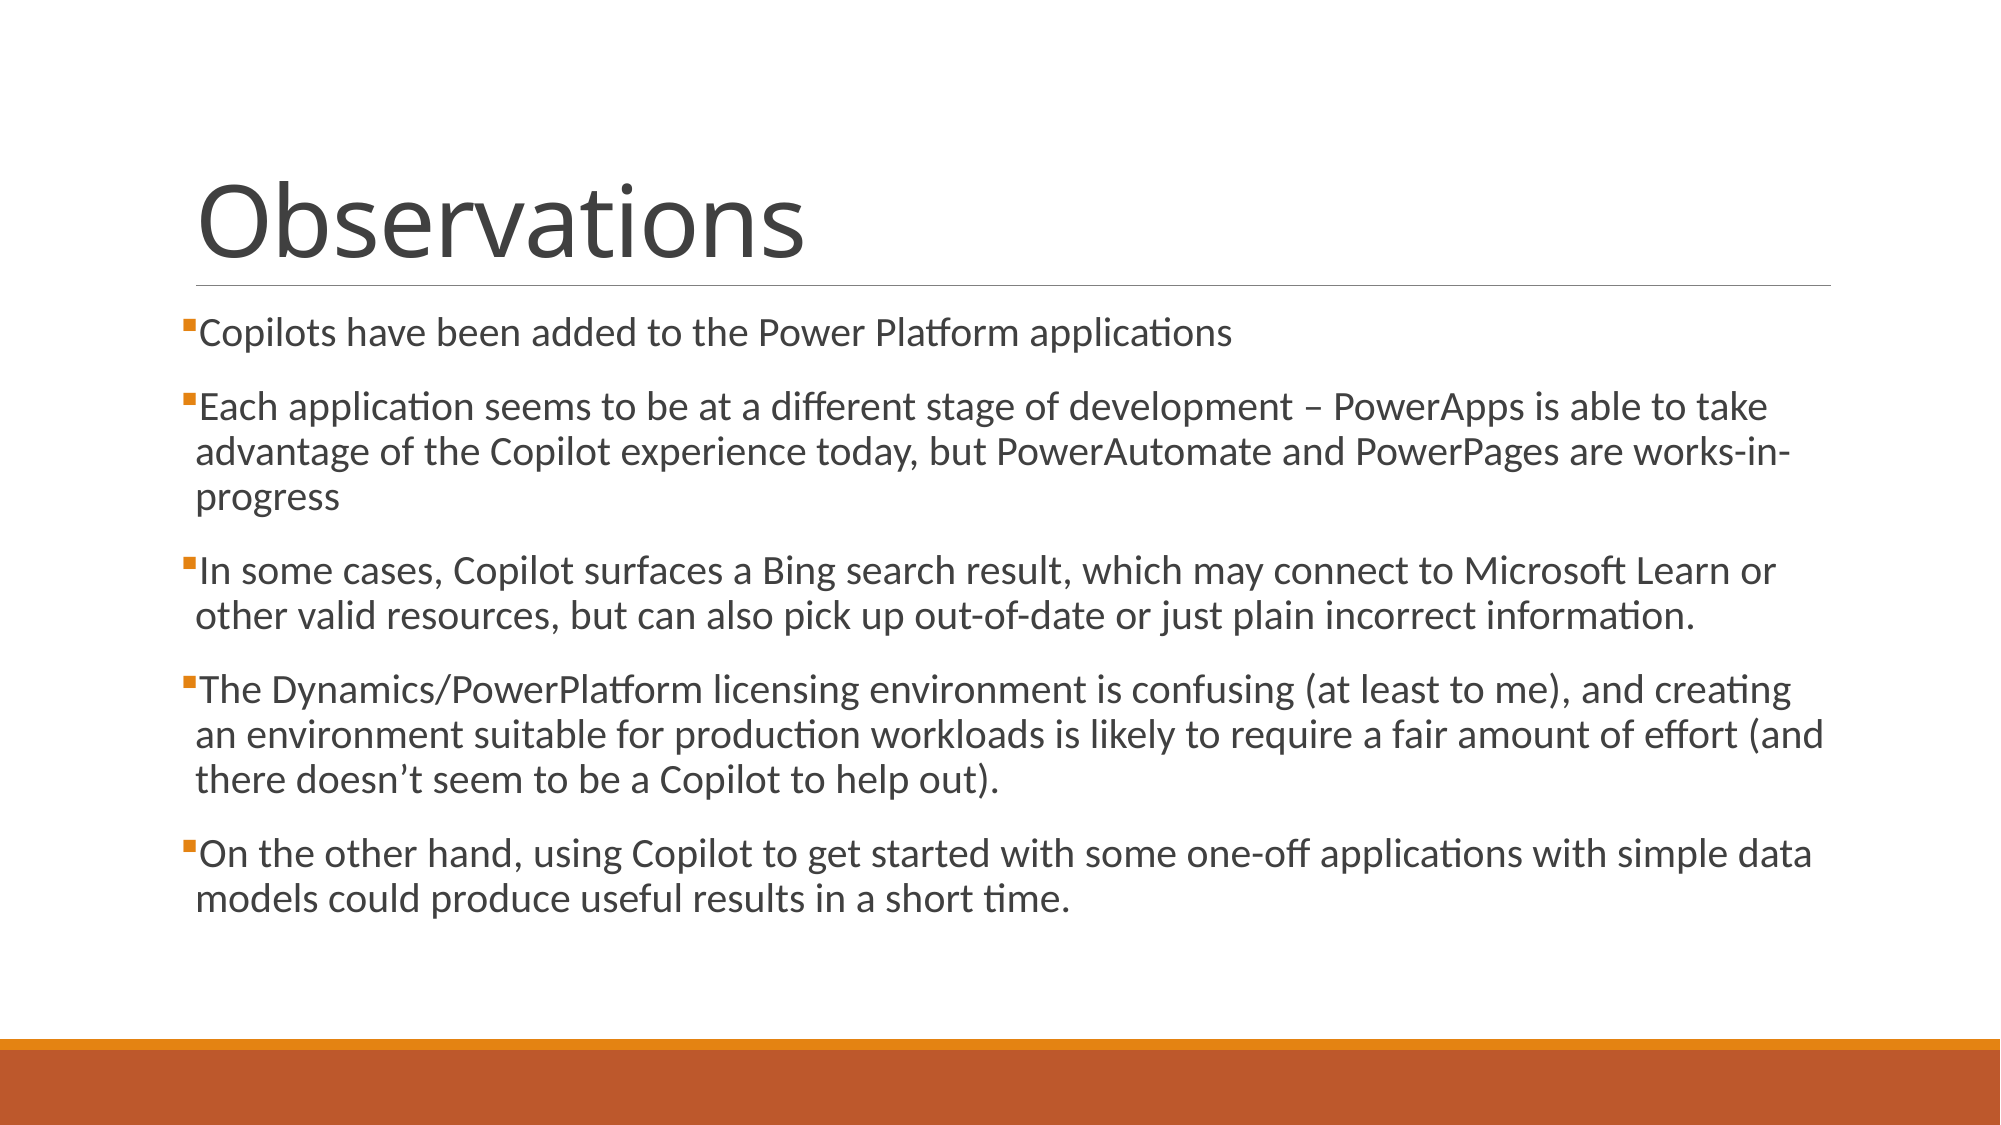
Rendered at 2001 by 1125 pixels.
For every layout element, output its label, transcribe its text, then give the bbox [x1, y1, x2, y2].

title Observations [180, 47, 1830, 285]
list Copilots have been added to the Power Platform applications Each application seems to be at a different stage of development – PowerApps is able to take advantage of the Copilot experience today, but PowerAutomate and PowerPages are works-in-progress In some cases, Copilot surfaces a Bing search result, which may connect to Microsoft Learn or other valid resources, but can also pick up out-of-date or just plain incorrect information. The Dynamics/PowerPlatform licensing environment is confusing (at least to me), and creating an environment suitable for production workloads is likely to require a fair amount of effort (and there doesn’t seem to be a Copilot to help out). On the other hand, using Copilot to get started with some one-off applications with simple data models could produce useful results in a short time. [180, 302, 1830, 963]
